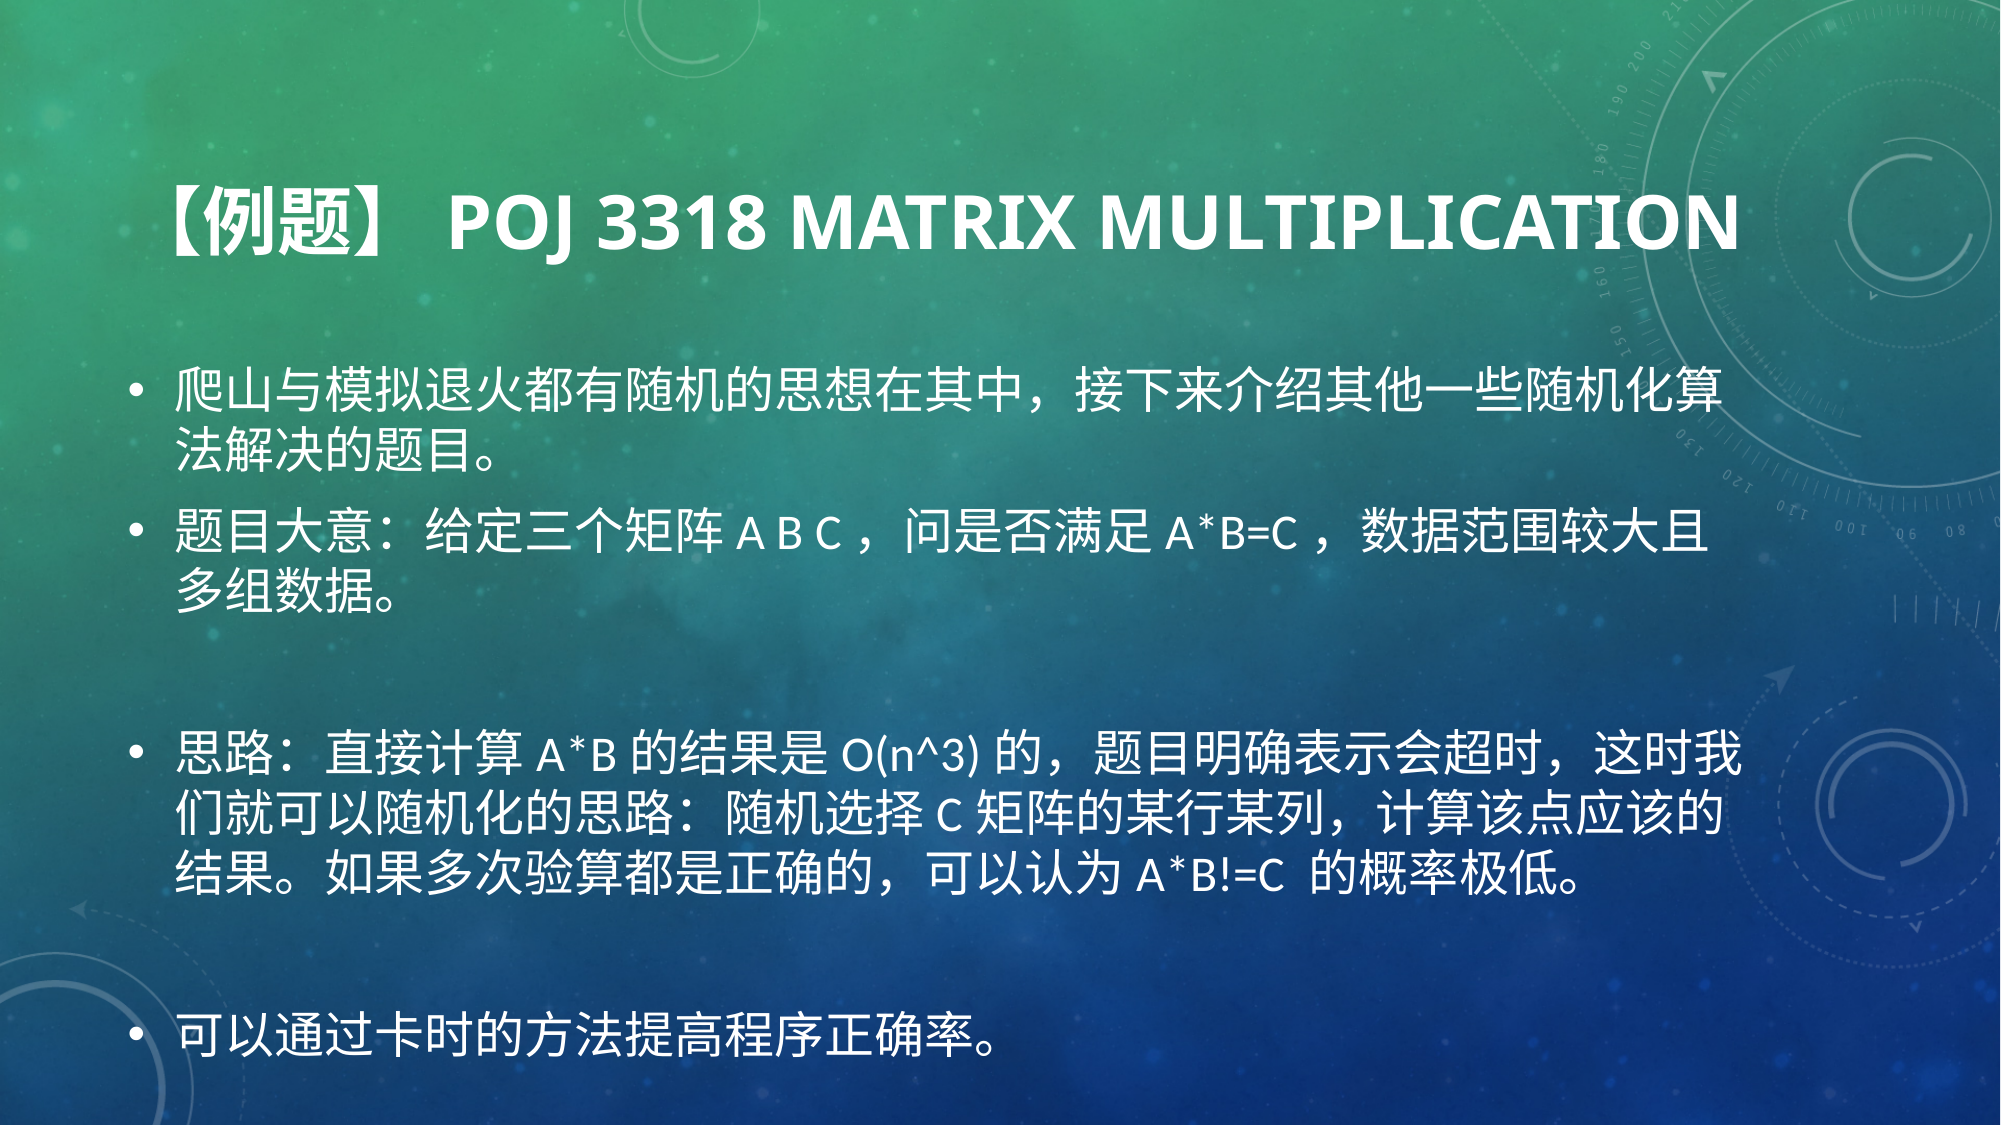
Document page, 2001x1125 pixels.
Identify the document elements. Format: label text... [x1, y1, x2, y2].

picture [0, 0, 2001, 1125]
title 【例题】POJ 3318 Matrix Multiplication [112, 99, 1923, 339]
text_box 爬山与模拟退火都有随机的思想在其中，接下来介绍其他一些随机化算法解决的题目。 题目大意：给定三个矩阵A B C，问是否满足A*B=C，数据范围较大且多组数据。 思路：直接计算A*B的结果是O(n^3)的，题目明确表示会超时，这时我们就可以随机化的思路：随机选择C矩阵的某行某列，计算该点应该的结果。如果多次验算都是正确的，可以认为A*B!=C 的概率极低。 可以通过卡时的方法提高程序正确率。 [112, 351, 1775, 1111]
